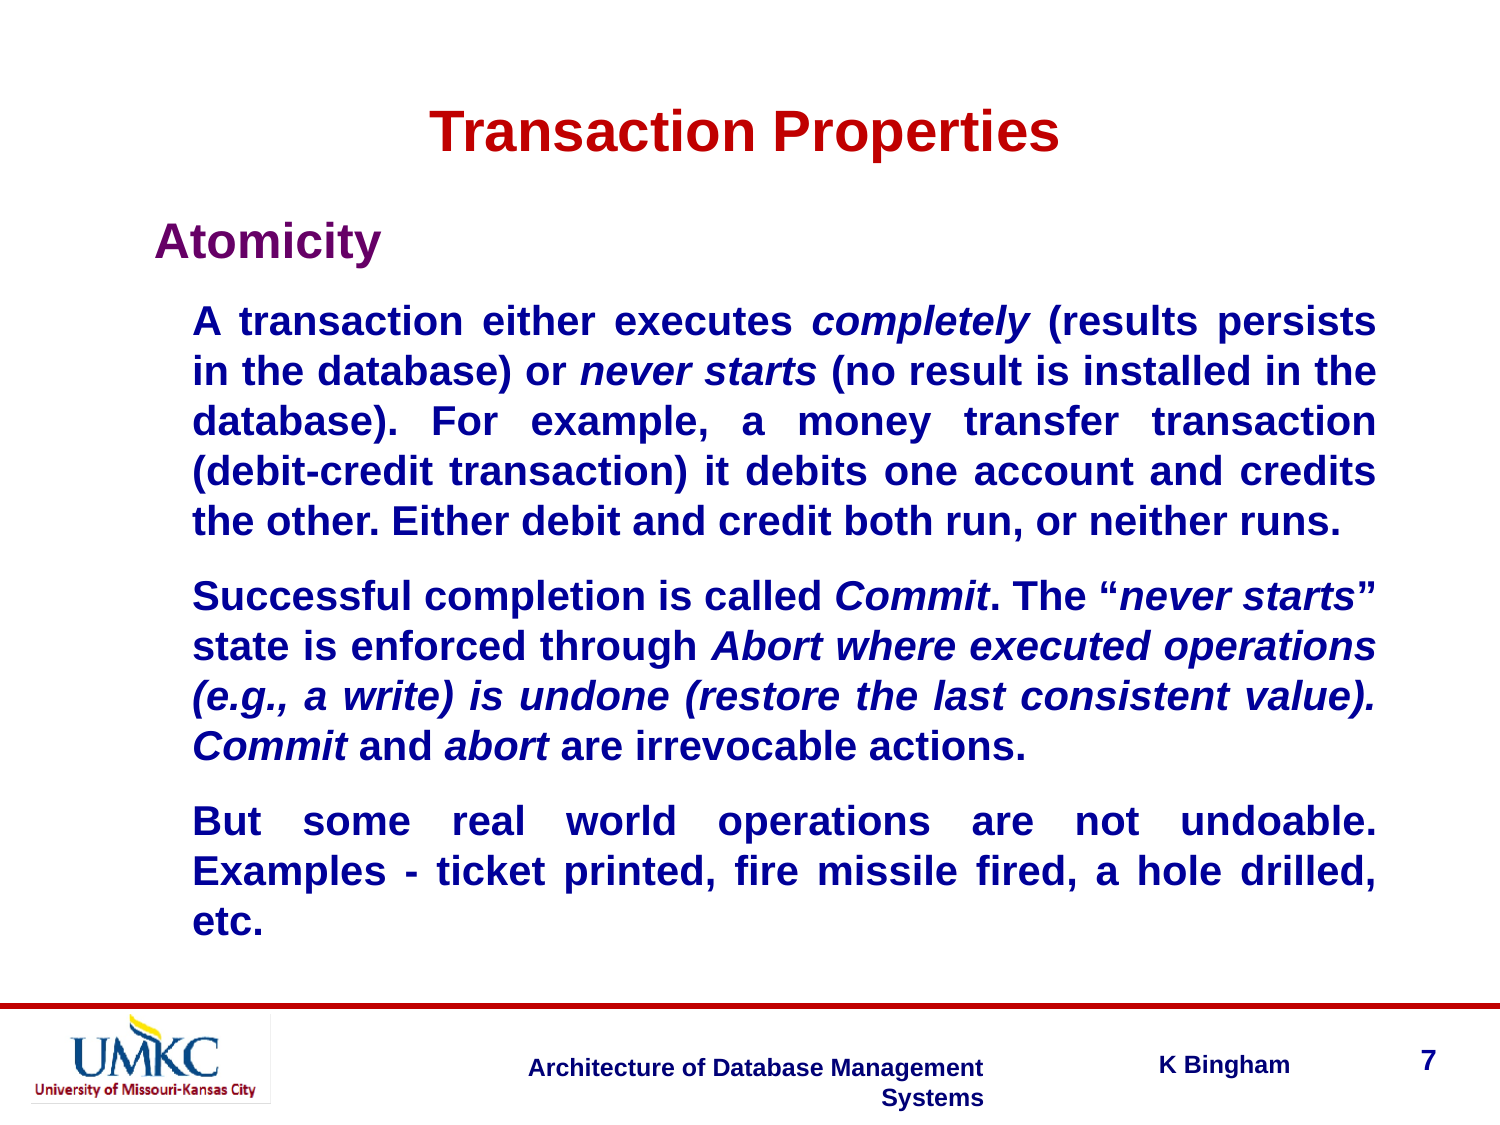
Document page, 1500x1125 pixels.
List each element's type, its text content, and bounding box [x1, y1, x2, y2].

picture [31, 1014, 271, 1106]
title Transaction Properties [108, 95, 1384, 160]
text_box Atomicity A transaction either executes completely (results persists in the database) or never starts (no result is installed in the database). For example, a money transfer transaction (debit-credit transaction) it debits one account and credits the other. Either debit and credit both run, or neither runs. Successful completion is called Commit. The “never starts” state is enforced through Abort where executed operations (e.g., a write) is undone (restore the last consistent value). Commit and abort are irrevocable actions. But some real world operations are not undoable. Examples - ticket printed, fire missile fired, a hole drilled, etc. [139, 201, 1393, 1012]
slide_number 7 [1382, 1034, 1452, 1074]
